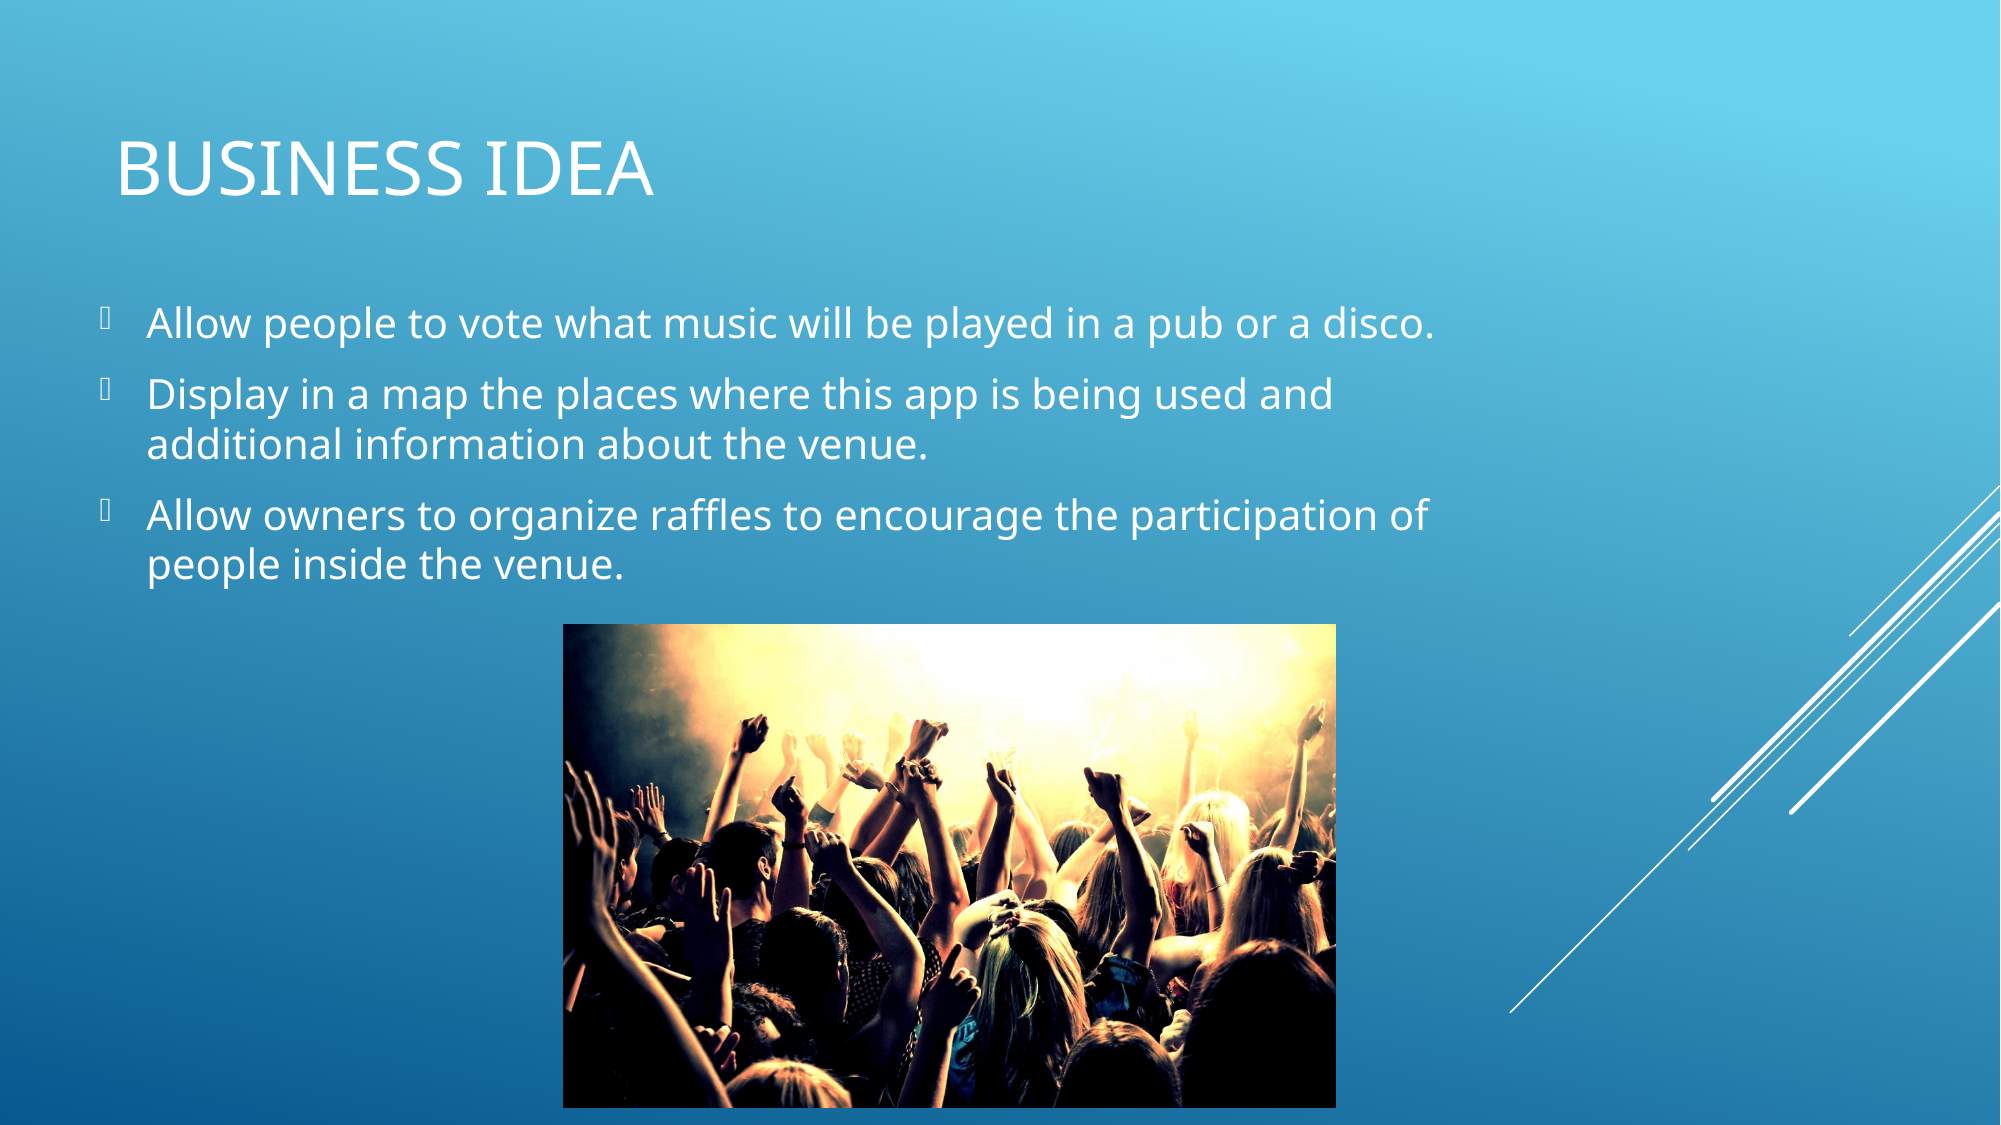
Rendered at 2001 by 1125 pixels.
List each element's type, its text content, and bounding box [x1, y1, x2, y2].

picture [563, 624, 1336, 1108]
title Business idea [99, 93, 1500, 238]
list Allow people to vote what music will be played in a pub or a disco. Display in a map the places where this app is being used and additional information about the venue. Allow owners to organize raffles to encourage the participation of people inside the venue. [84, 165, 1485, 720]
